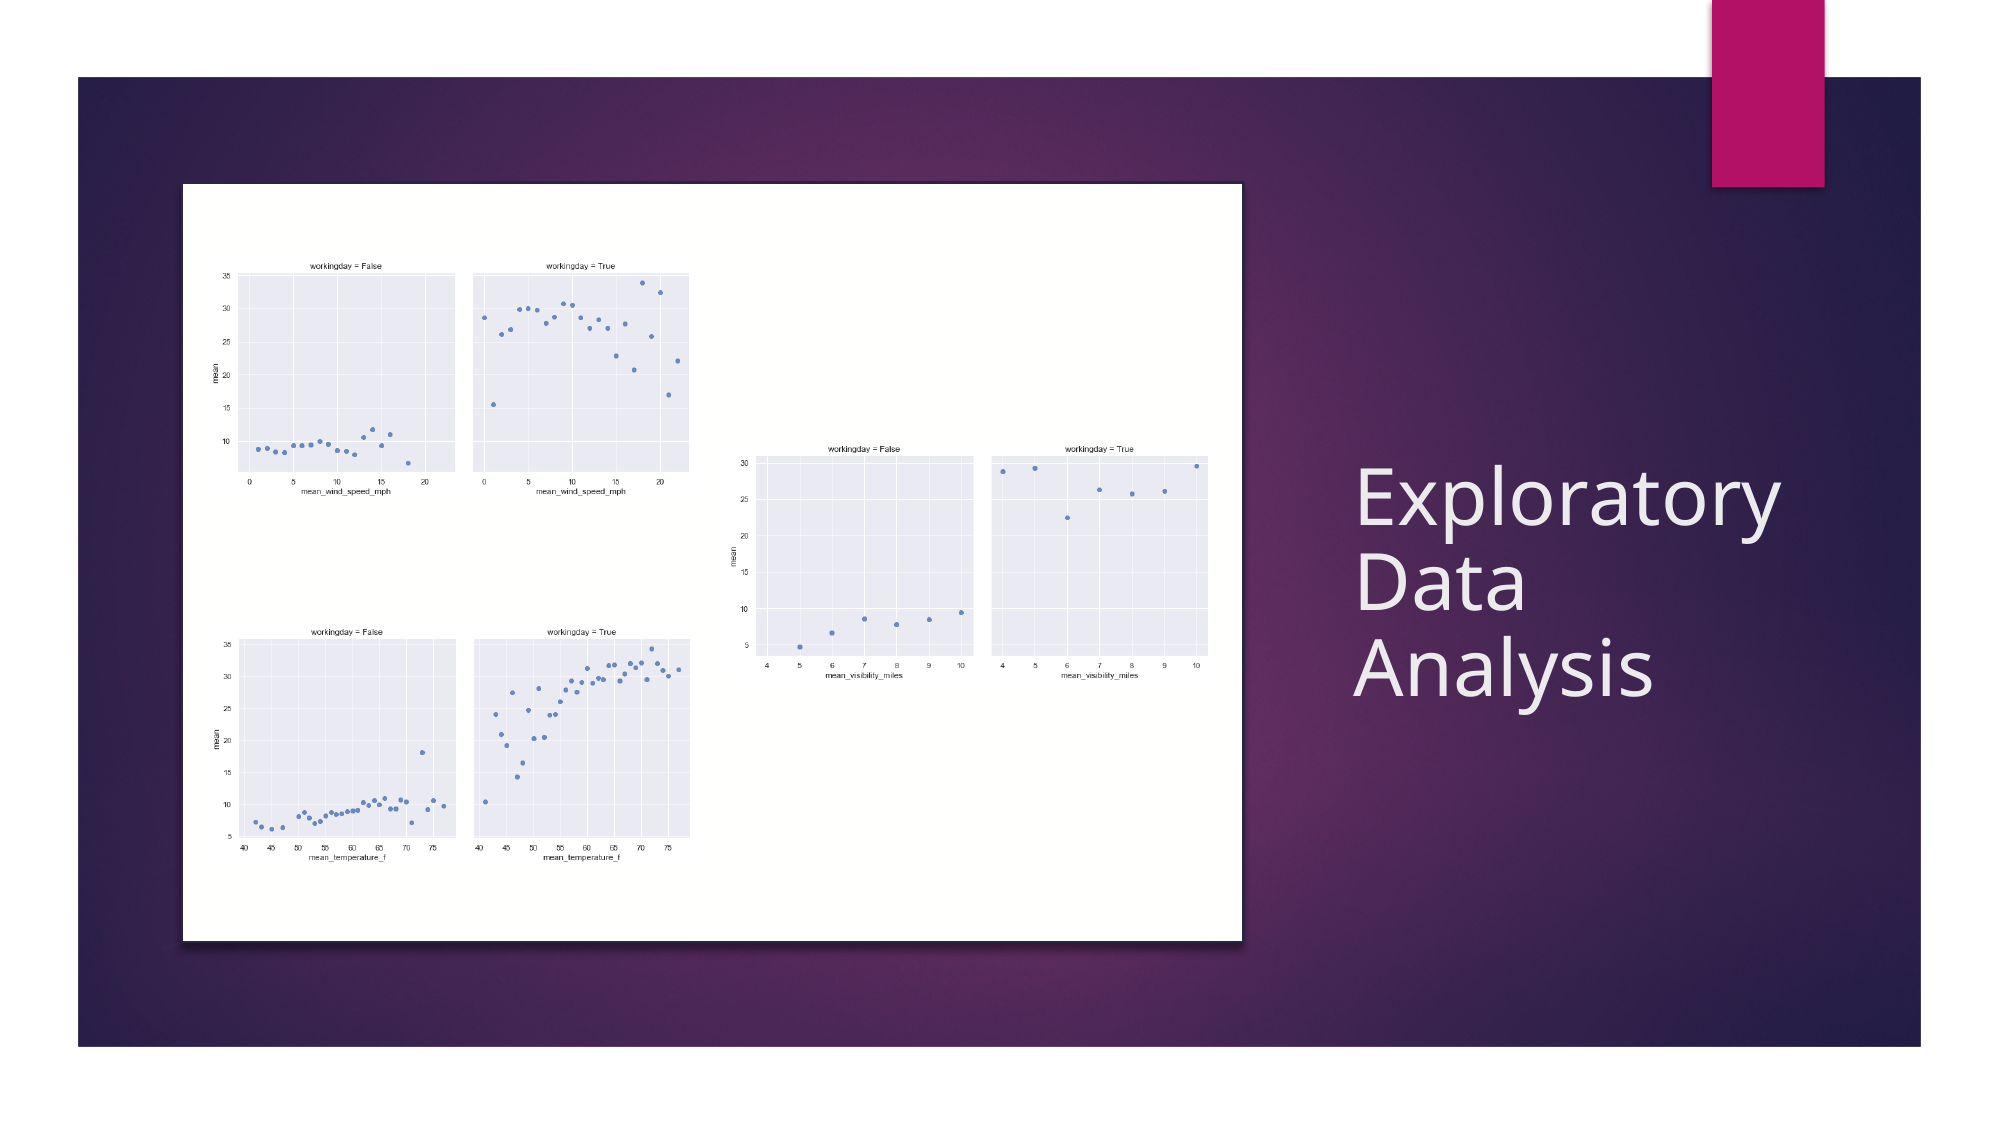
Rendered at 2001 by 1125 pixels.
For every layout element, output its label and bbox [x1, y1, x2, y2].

picture [724, 440, 1217, 684]
picture [208, 624, 699, 866]
text_box [0, 0, 2000, 1125]
picture [207, 258, 698, 500]
